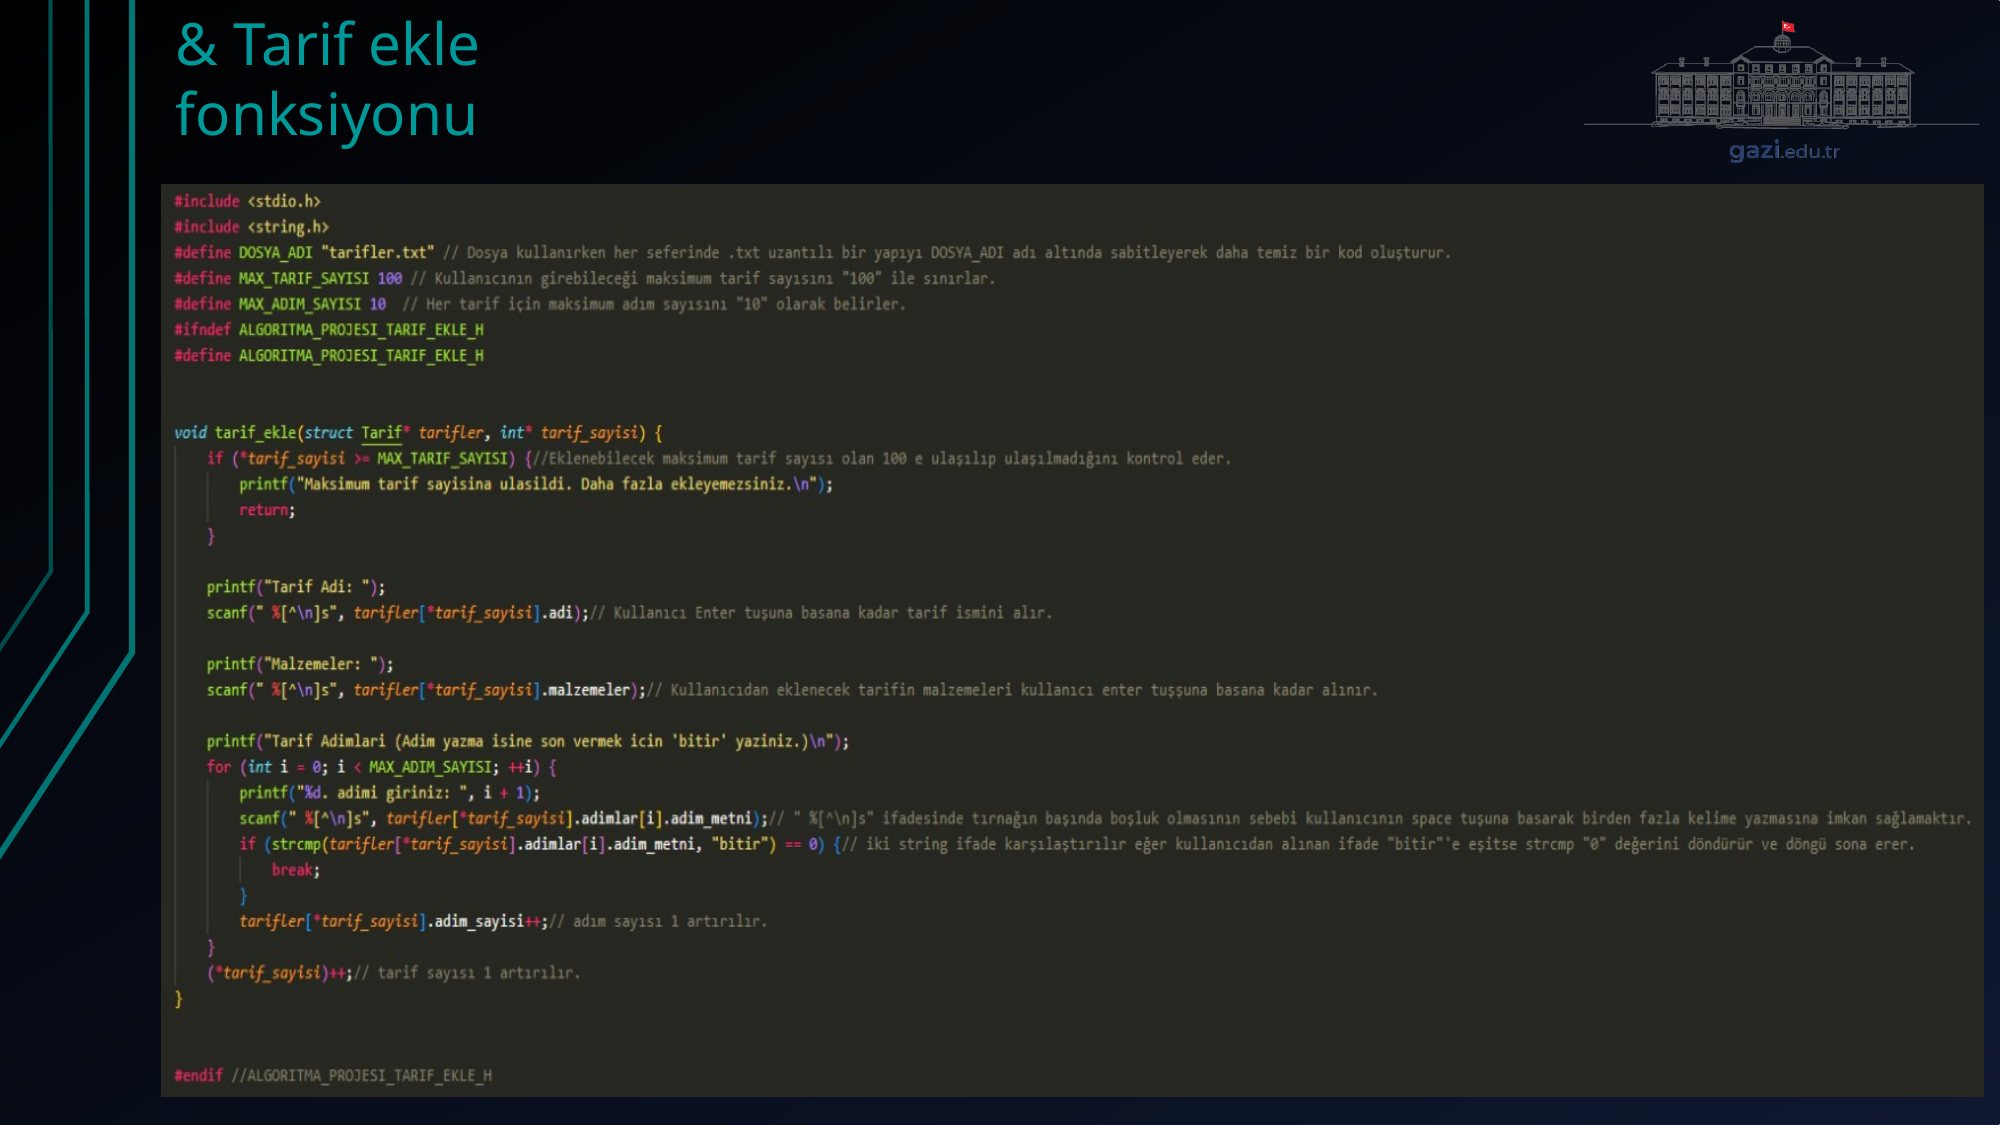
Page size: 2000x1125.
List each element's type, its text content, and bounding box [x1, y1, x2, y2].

picture [160, 0, 1984, 1097]
text_box & Tarif ekle fonksiyonu [161, 0, 728, 155]
